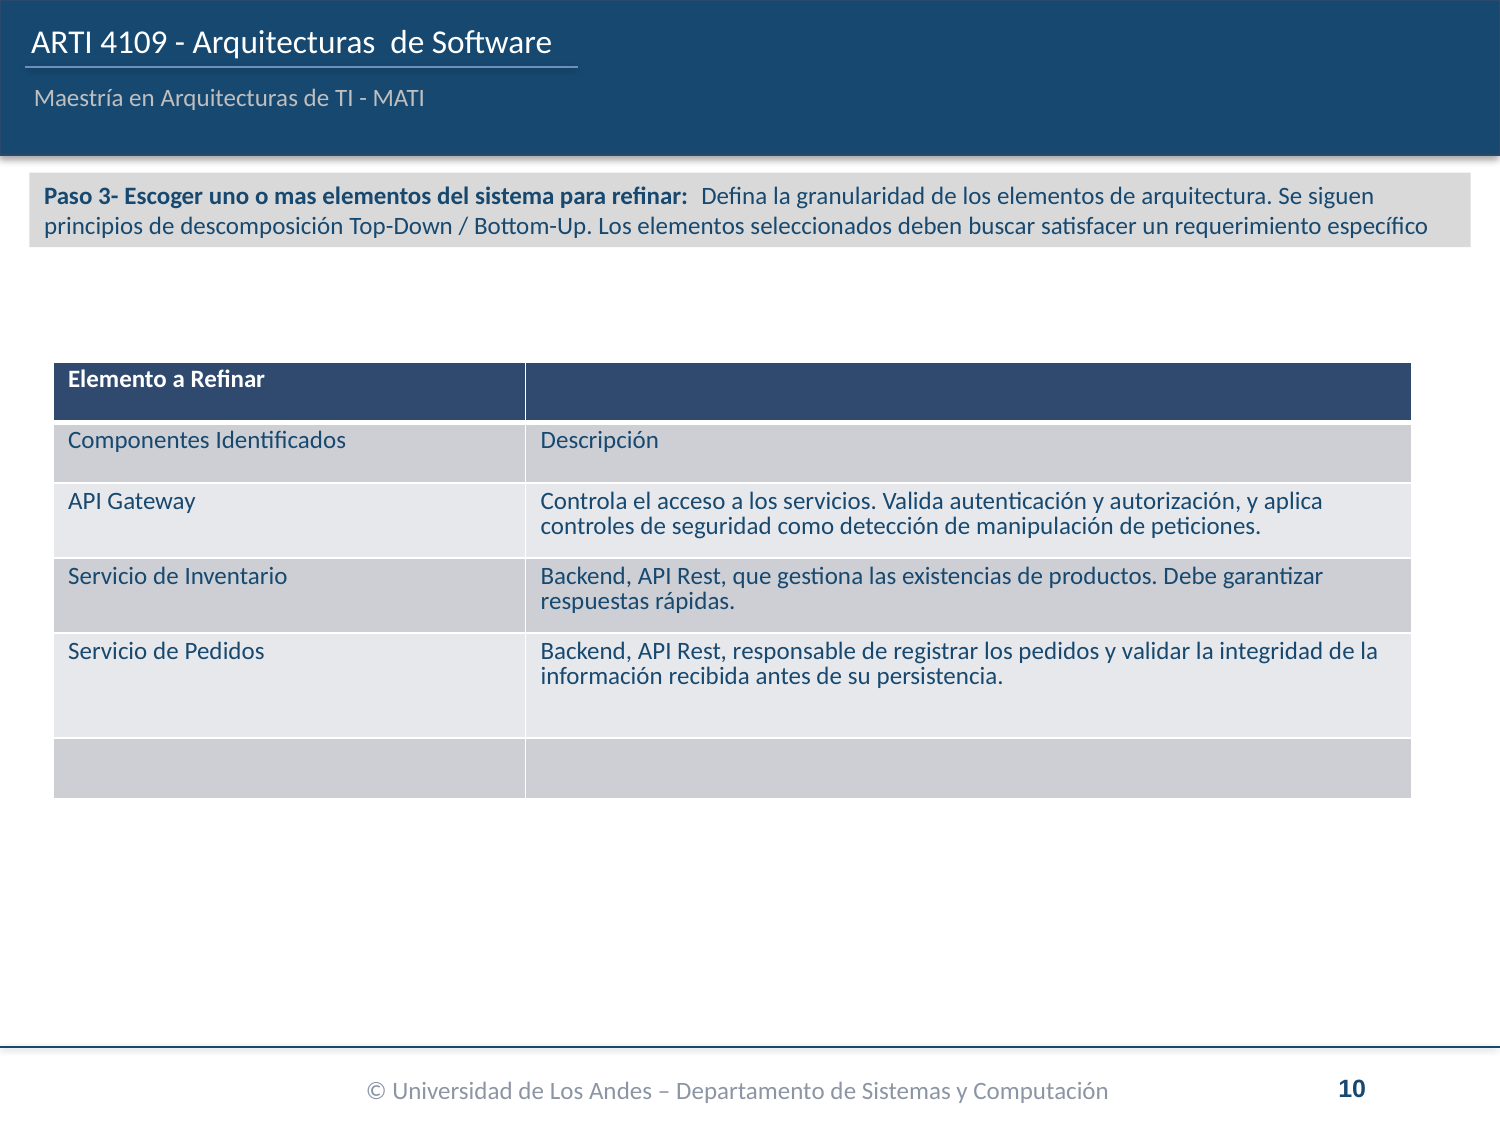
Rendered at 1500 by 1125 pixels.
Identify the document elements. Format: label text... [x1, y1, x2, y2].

slide_number 10 [1246, 1057, 1459, 1118]
table_header [526, 363, 1411, 420]
text_box © Universidad de Los Andes – Departamento de Sistemas y Computación [225, 1059, 1251, 1120]
table_cell Backend, API Rest, responsable de registrar los pedidos y validar la integridad de la información recibida antes de su persistencia. [526, 634, 1411, 737]
table_cell Controla el acceso a los servicios. Valida autenticación y autorización, y aplica controles de seguridad como detección de manipulación de peticiones. [526, 484, 1411, 557]
text_box Paso 3- Escoger uno o mas elementos del sistema para refinar: Defina la granularidad de los elementos de arquitectura. Se siguen principios de descomposición Top-Down / Bottom-Up. Los elementos seleccionados deben buscar satisfacer un requerimiento específico [29, 172, 1471, 248]
table_header Elemento a Refinar [54, 363, 525, 420]
table_cell Servicio de Pedidos [54, 634, 525, 737]
table_cell Backend, API Rest, que gestiona las existencias de productos. Debe garantizar respuestas rápidas. [526, 559, 1411, 632]
table_cell [526, 739, 1411, 798]
table_cell Descripción [526, 425, 1411, 482]
table_cell Servicio de Inventario [54, 559, 525, 632]
table_cell [54, 739, 525, 798]
table_cell API Gateway [54, 484, 525, 557]
table_cell Componentes Identificados [54, 425, 525, 482]
